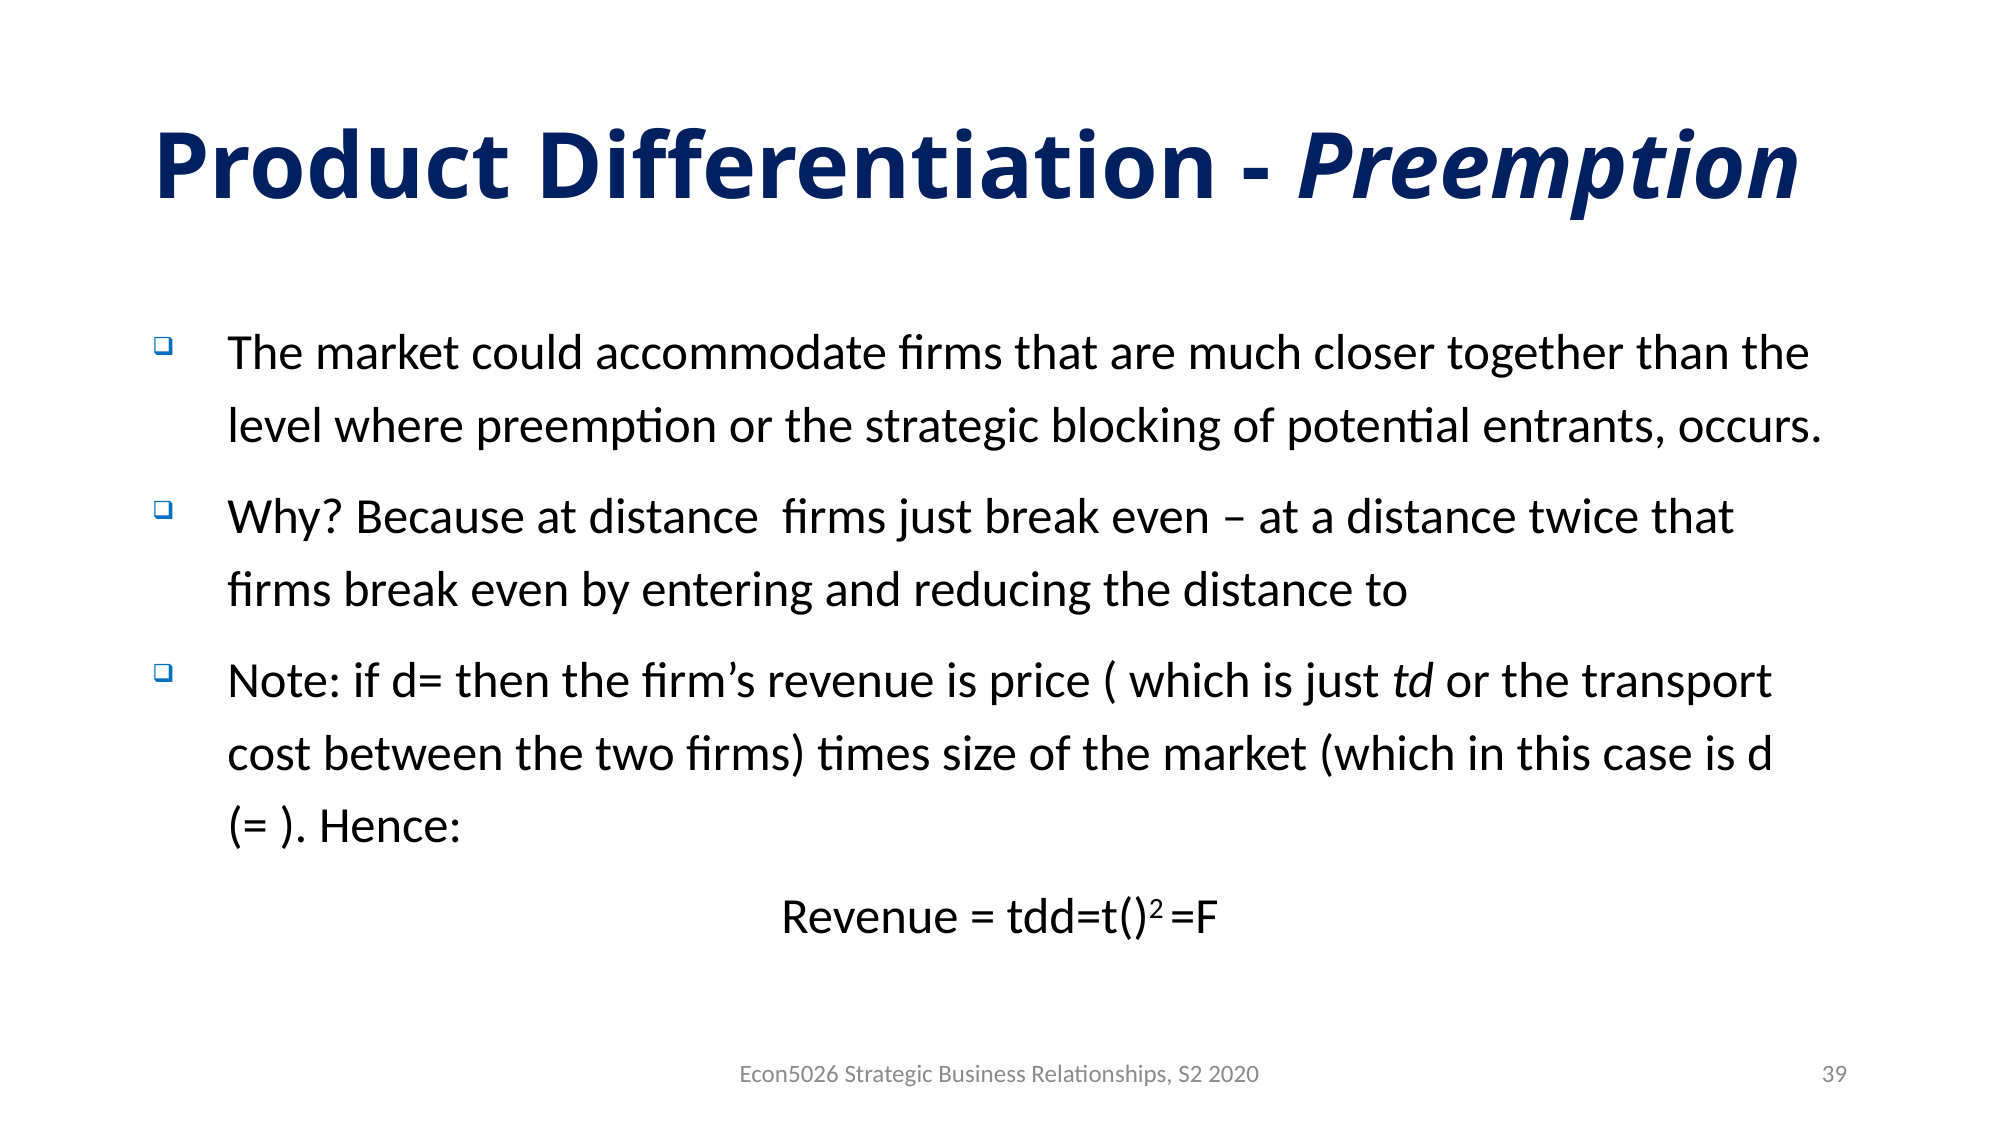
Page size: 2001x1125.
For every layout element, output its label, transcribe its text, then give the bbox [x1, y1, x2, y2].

footer Econ5026 Strategic Business Relationships, S2 2020 [662, 1042, 1338, 1103]
title Product Differentiation - Preemption [137, 59, 1863, 278]
slide_number 39 [1412, 1042, 1863, 1103]
